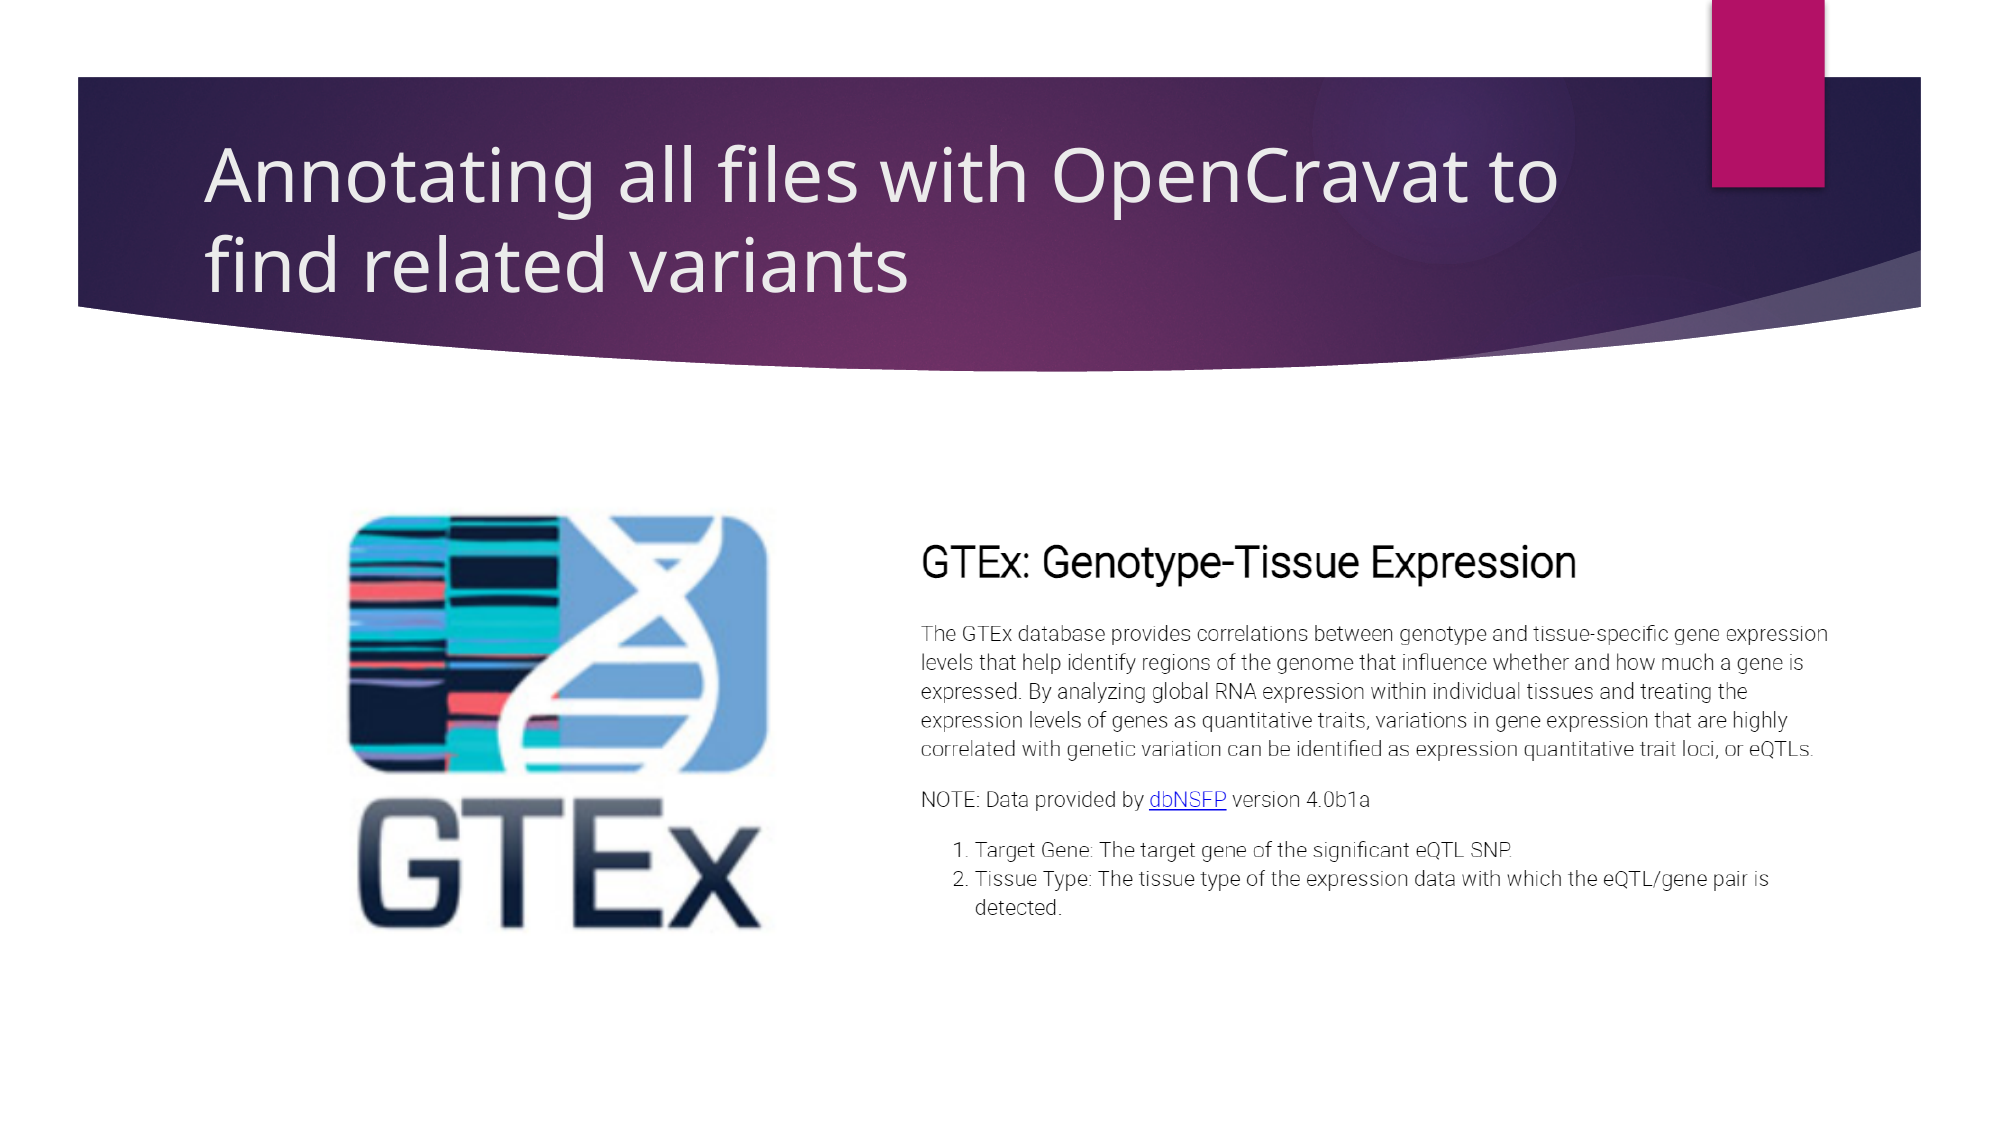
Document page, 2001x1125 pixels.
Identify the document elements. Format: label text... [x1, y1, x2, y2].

picture [908, 516, 1837, 931]
title Annotating all files with OpenCravat to find related variants [189, 159, 1627, 276]
picture [261, 479, 832, 965]
